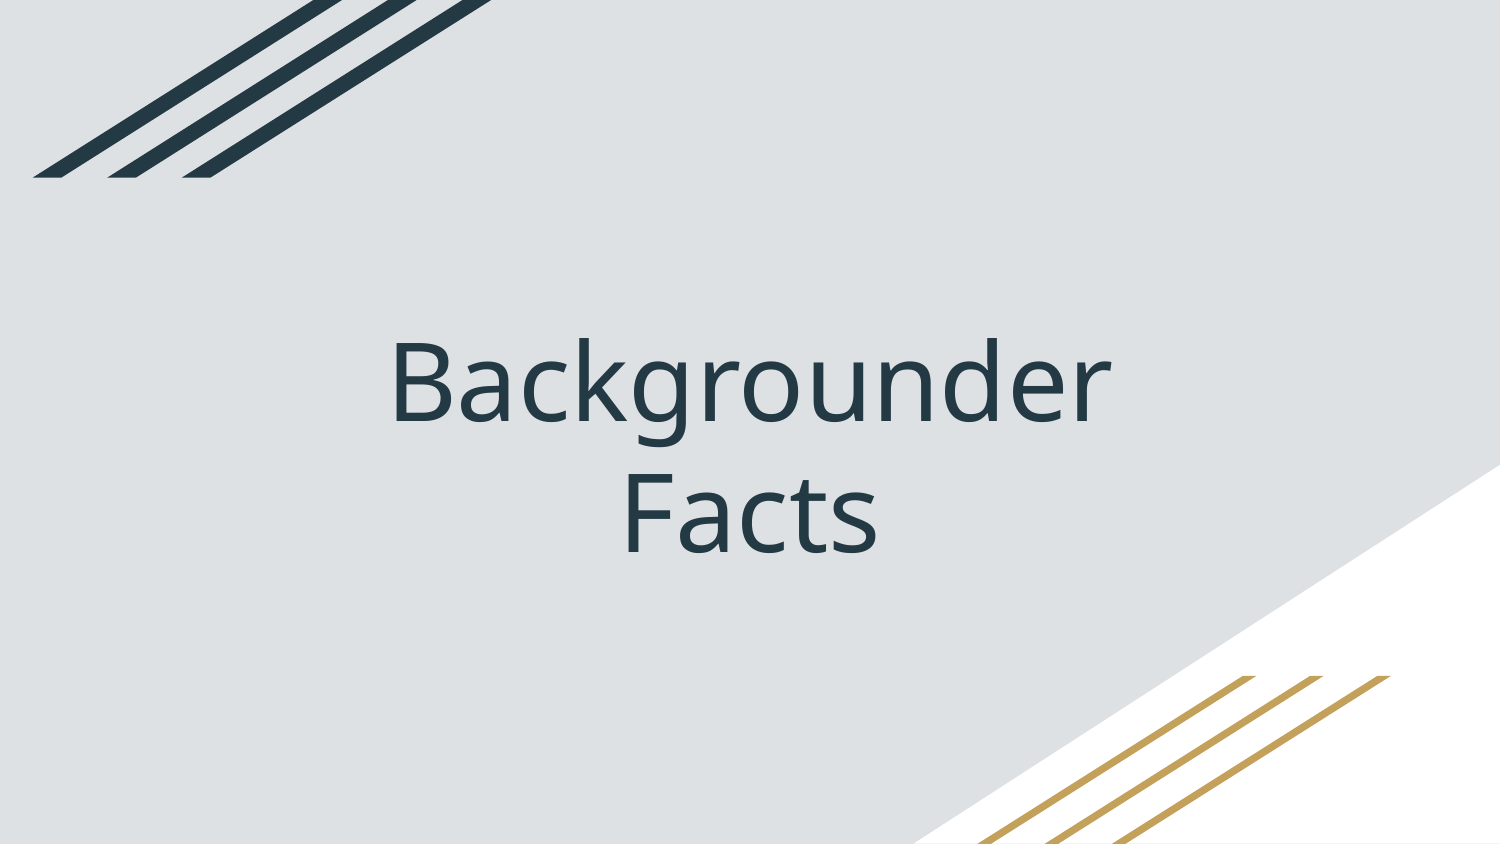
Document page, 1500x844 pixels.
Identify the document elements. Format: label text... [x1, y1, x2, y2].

title Backgrounder Facts [227, 227, 1273, 660]
